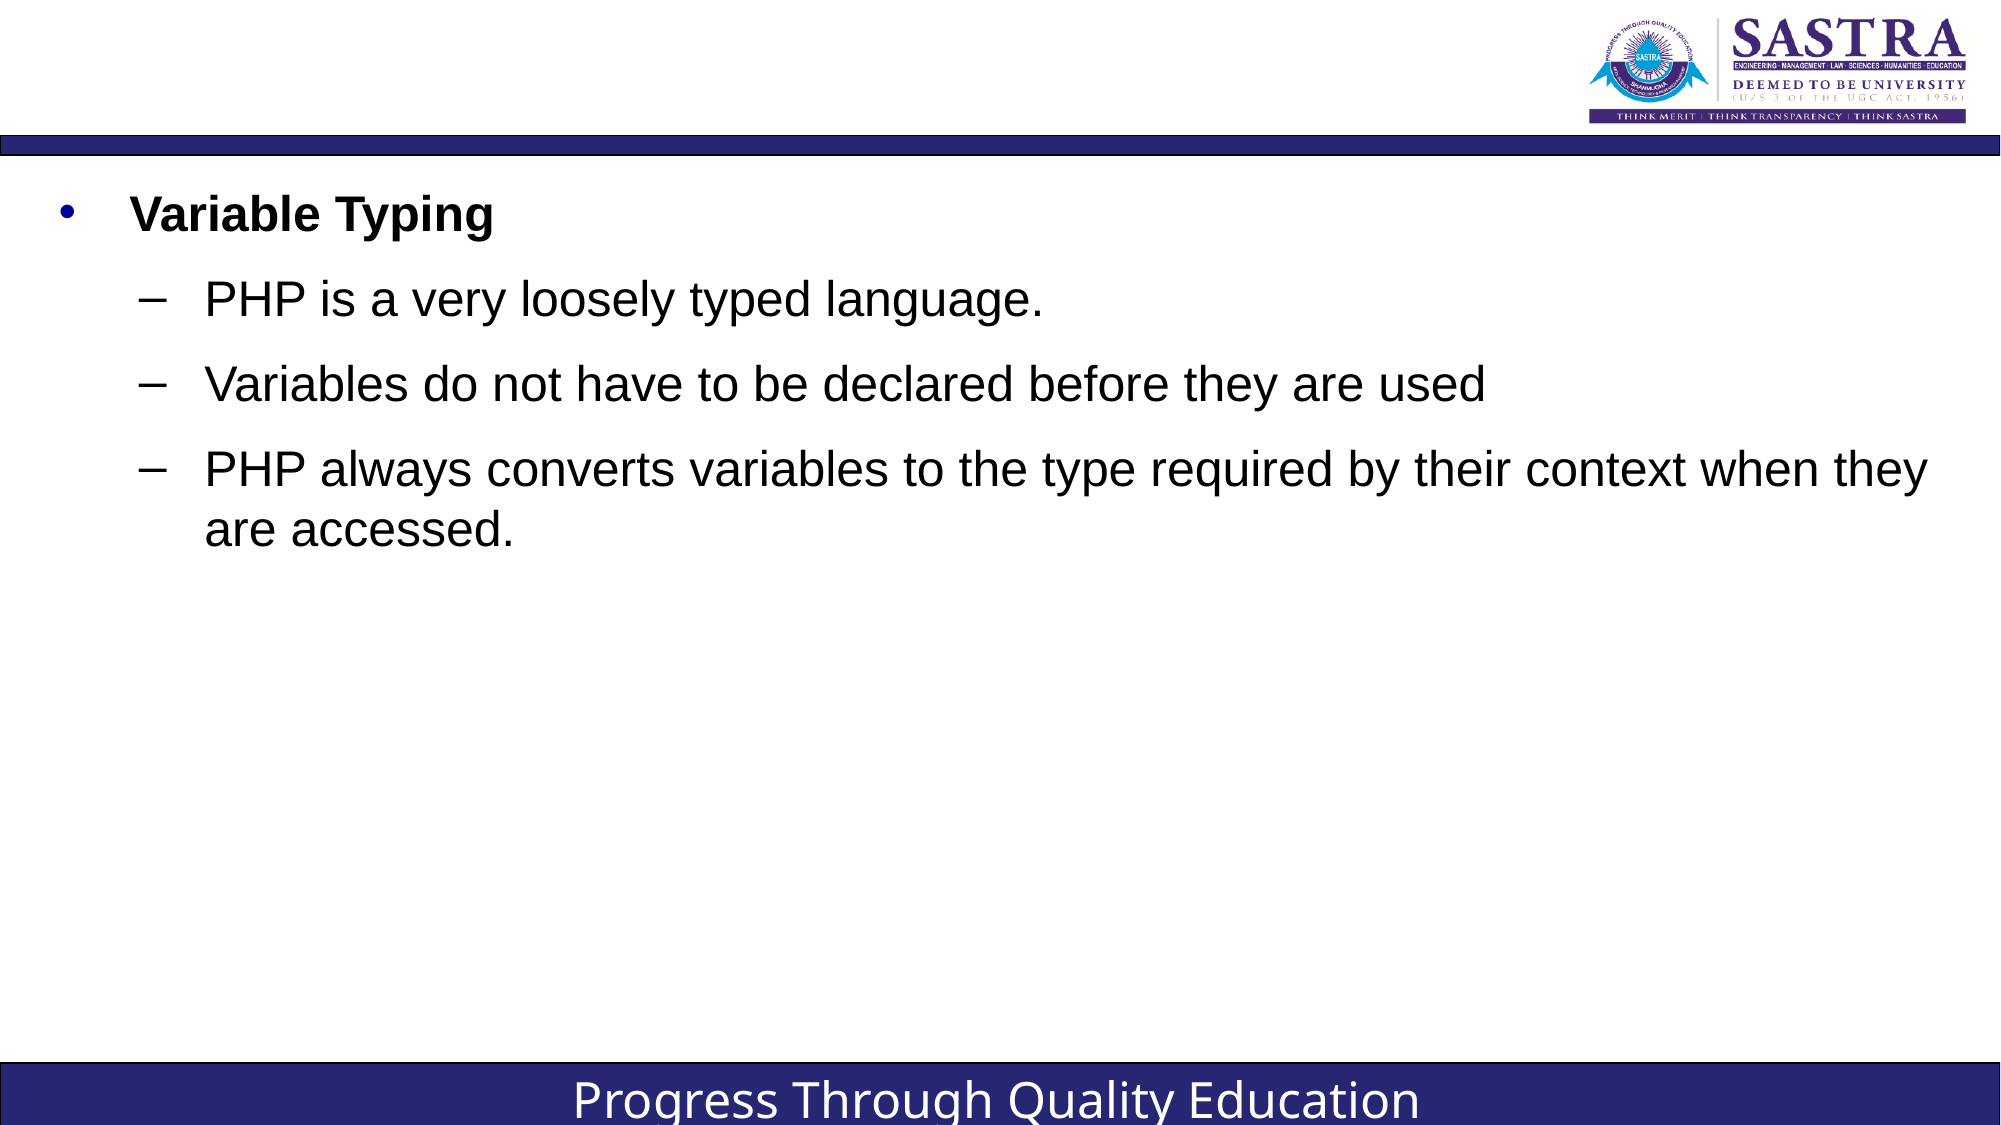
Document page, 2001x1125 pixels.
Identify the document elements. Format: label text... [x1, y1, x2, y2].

list Variable Typing PHP is a very loosely typed language. Variables do not have to be declared before they are used PHP always converts variables to the type required by their context when they are accessed. [37, 172, 1969, 1047]
picture [1566, 10, 1989, 130]
